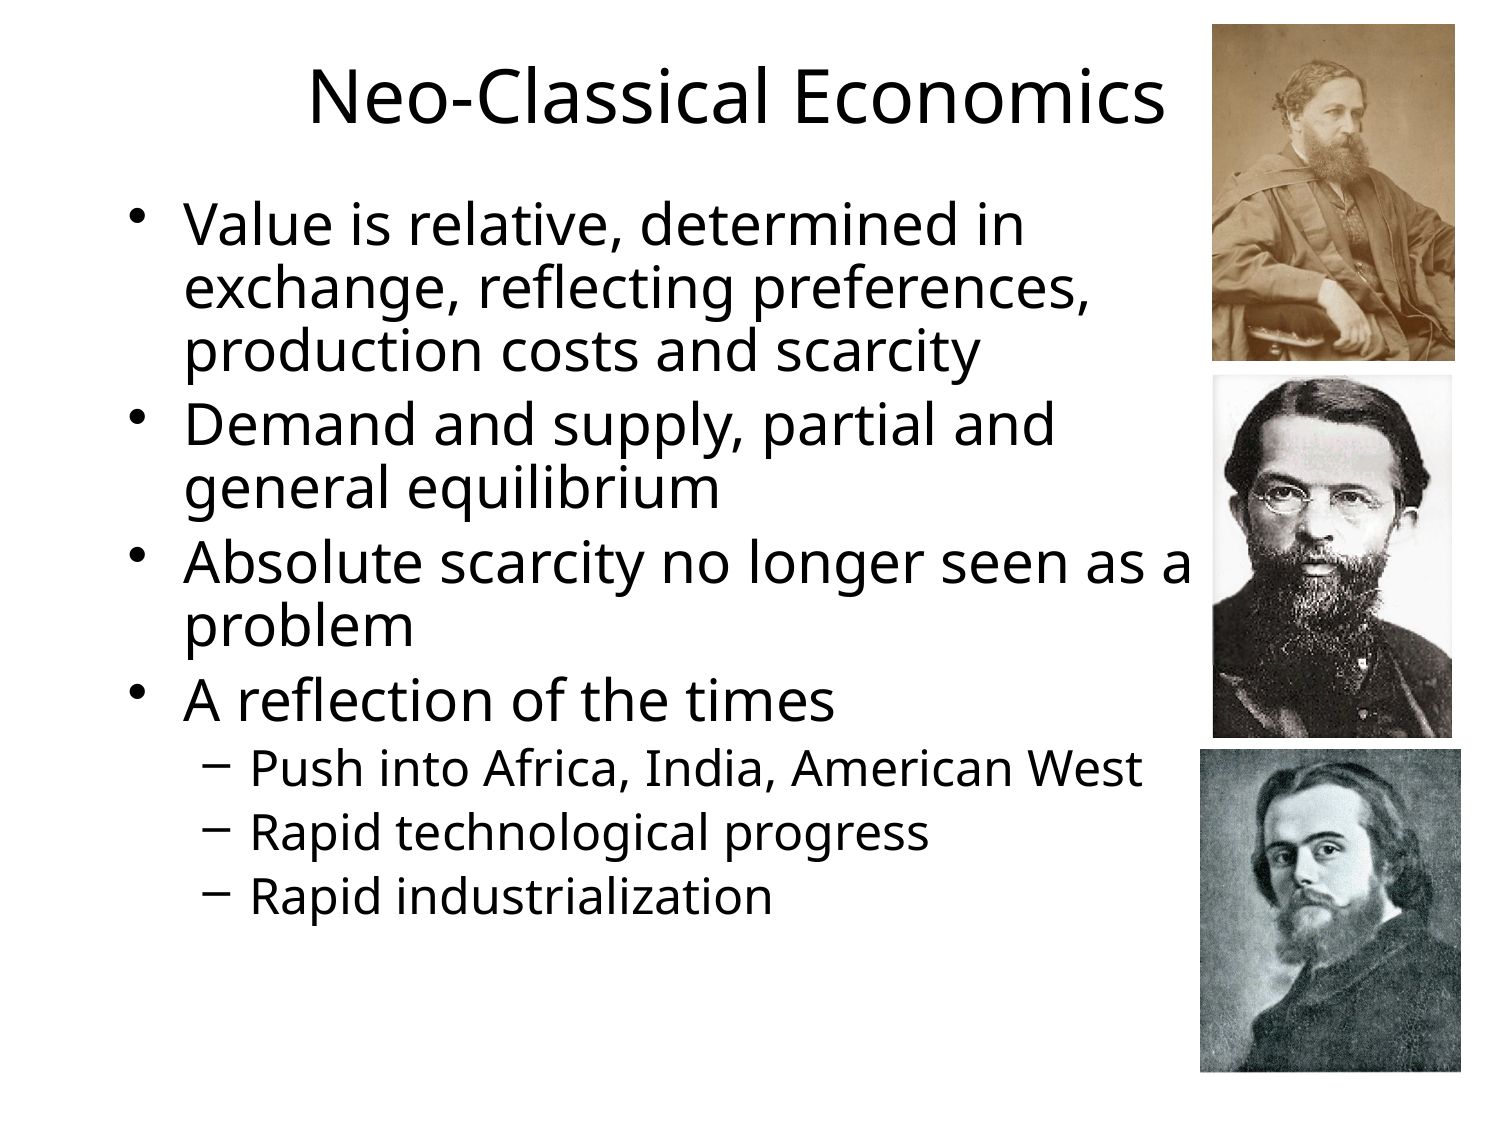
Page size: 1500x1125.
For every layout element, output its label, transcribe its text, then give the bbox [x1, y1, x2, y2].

picture [1212, 374, 1452, 738]
picture [1199, 749, 1462, 1073]
title Neo-Classical Economics [99, 0, 1375, 188]
picture [1212, 24, 1455, 361]
list Value is relative, determined in exchange, reflecting preferences, production costs and scarcity Demand and supply, partial and general equilibrium Absolute scarcity no longer seen as a problem A reflection of the times Push into Africa, India, American West Rapid technological progress Rapid industrialization [112, 187, 1213, 863]
